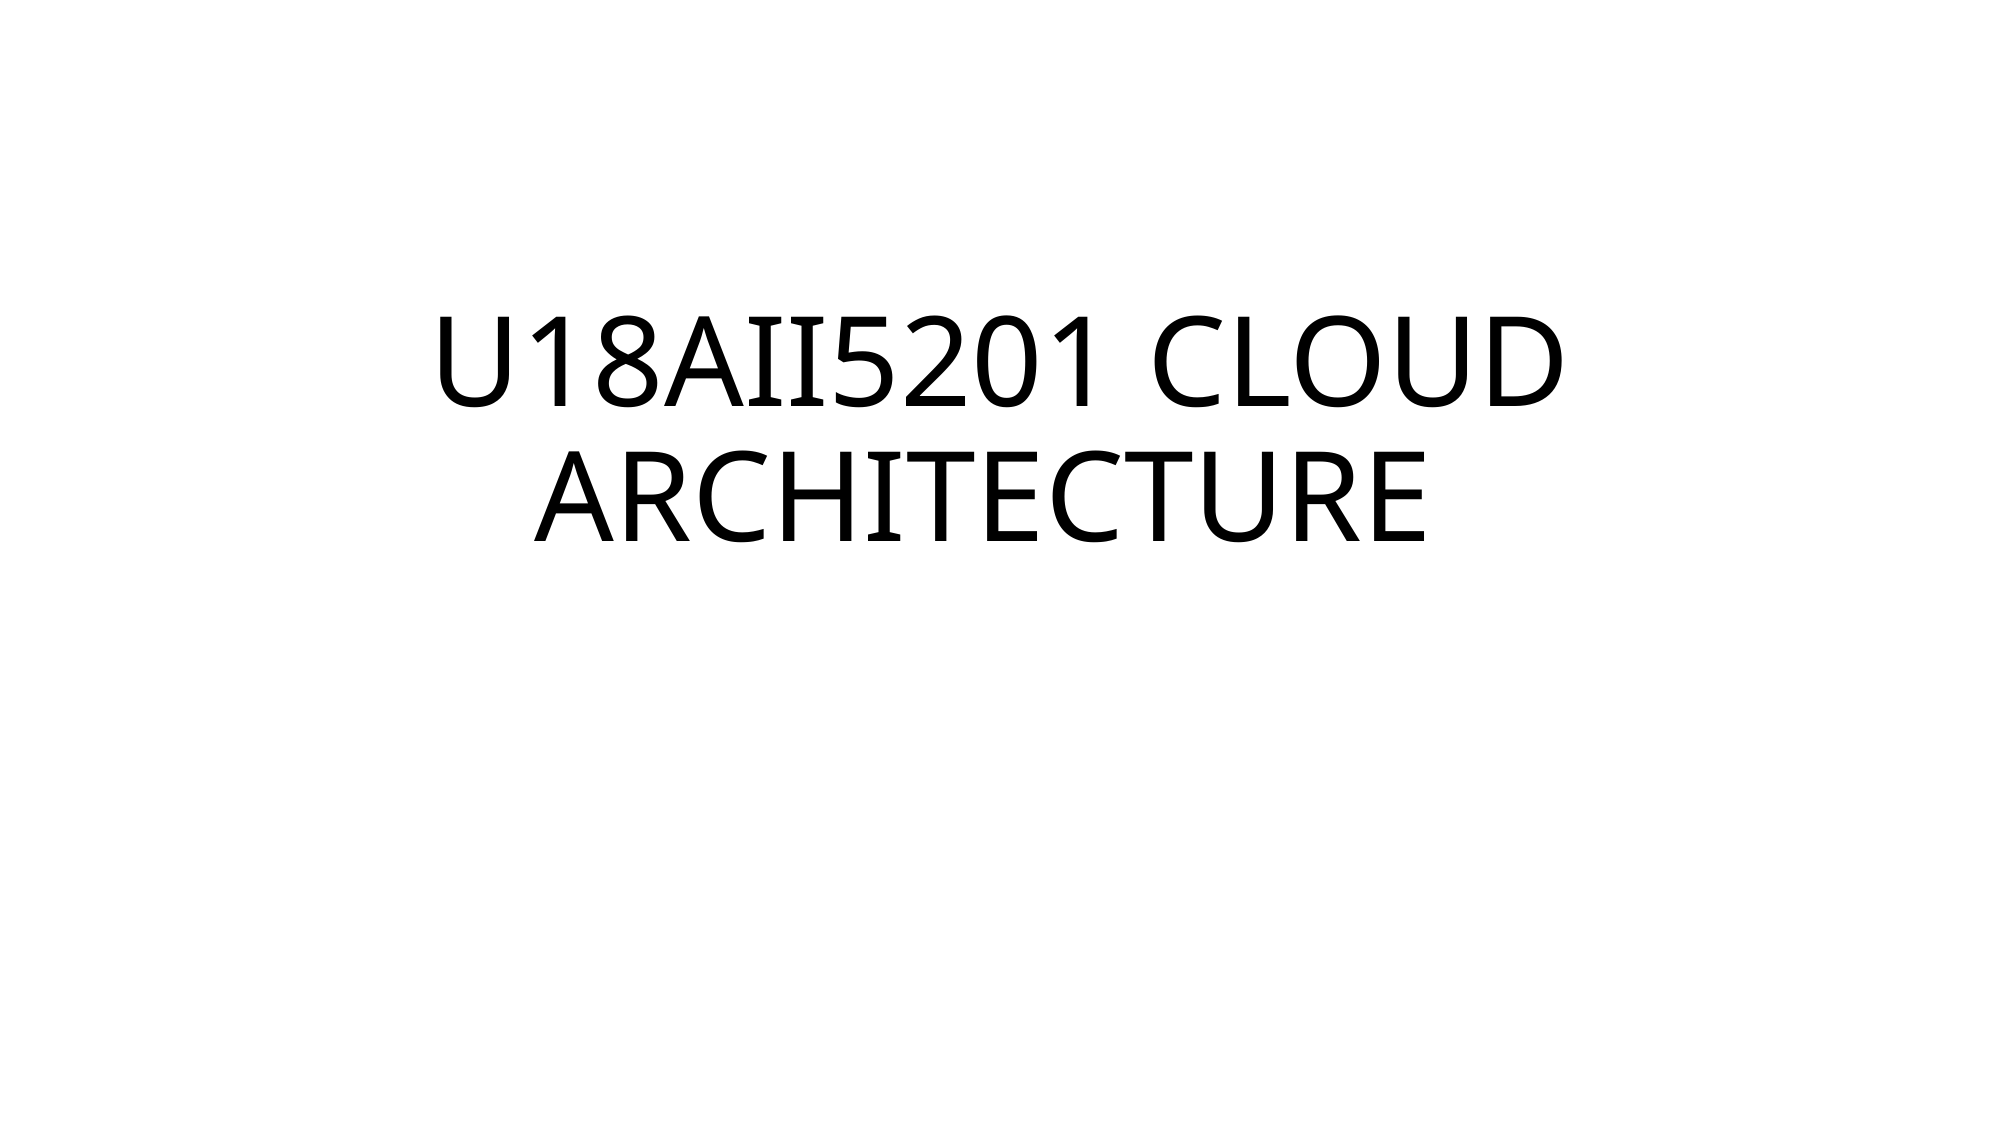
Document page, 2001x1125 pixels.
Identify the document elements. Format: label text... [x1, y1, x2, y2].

title U18AII5201 CLOUD ARCHITECTURE [249, 184, 1750, 576]
